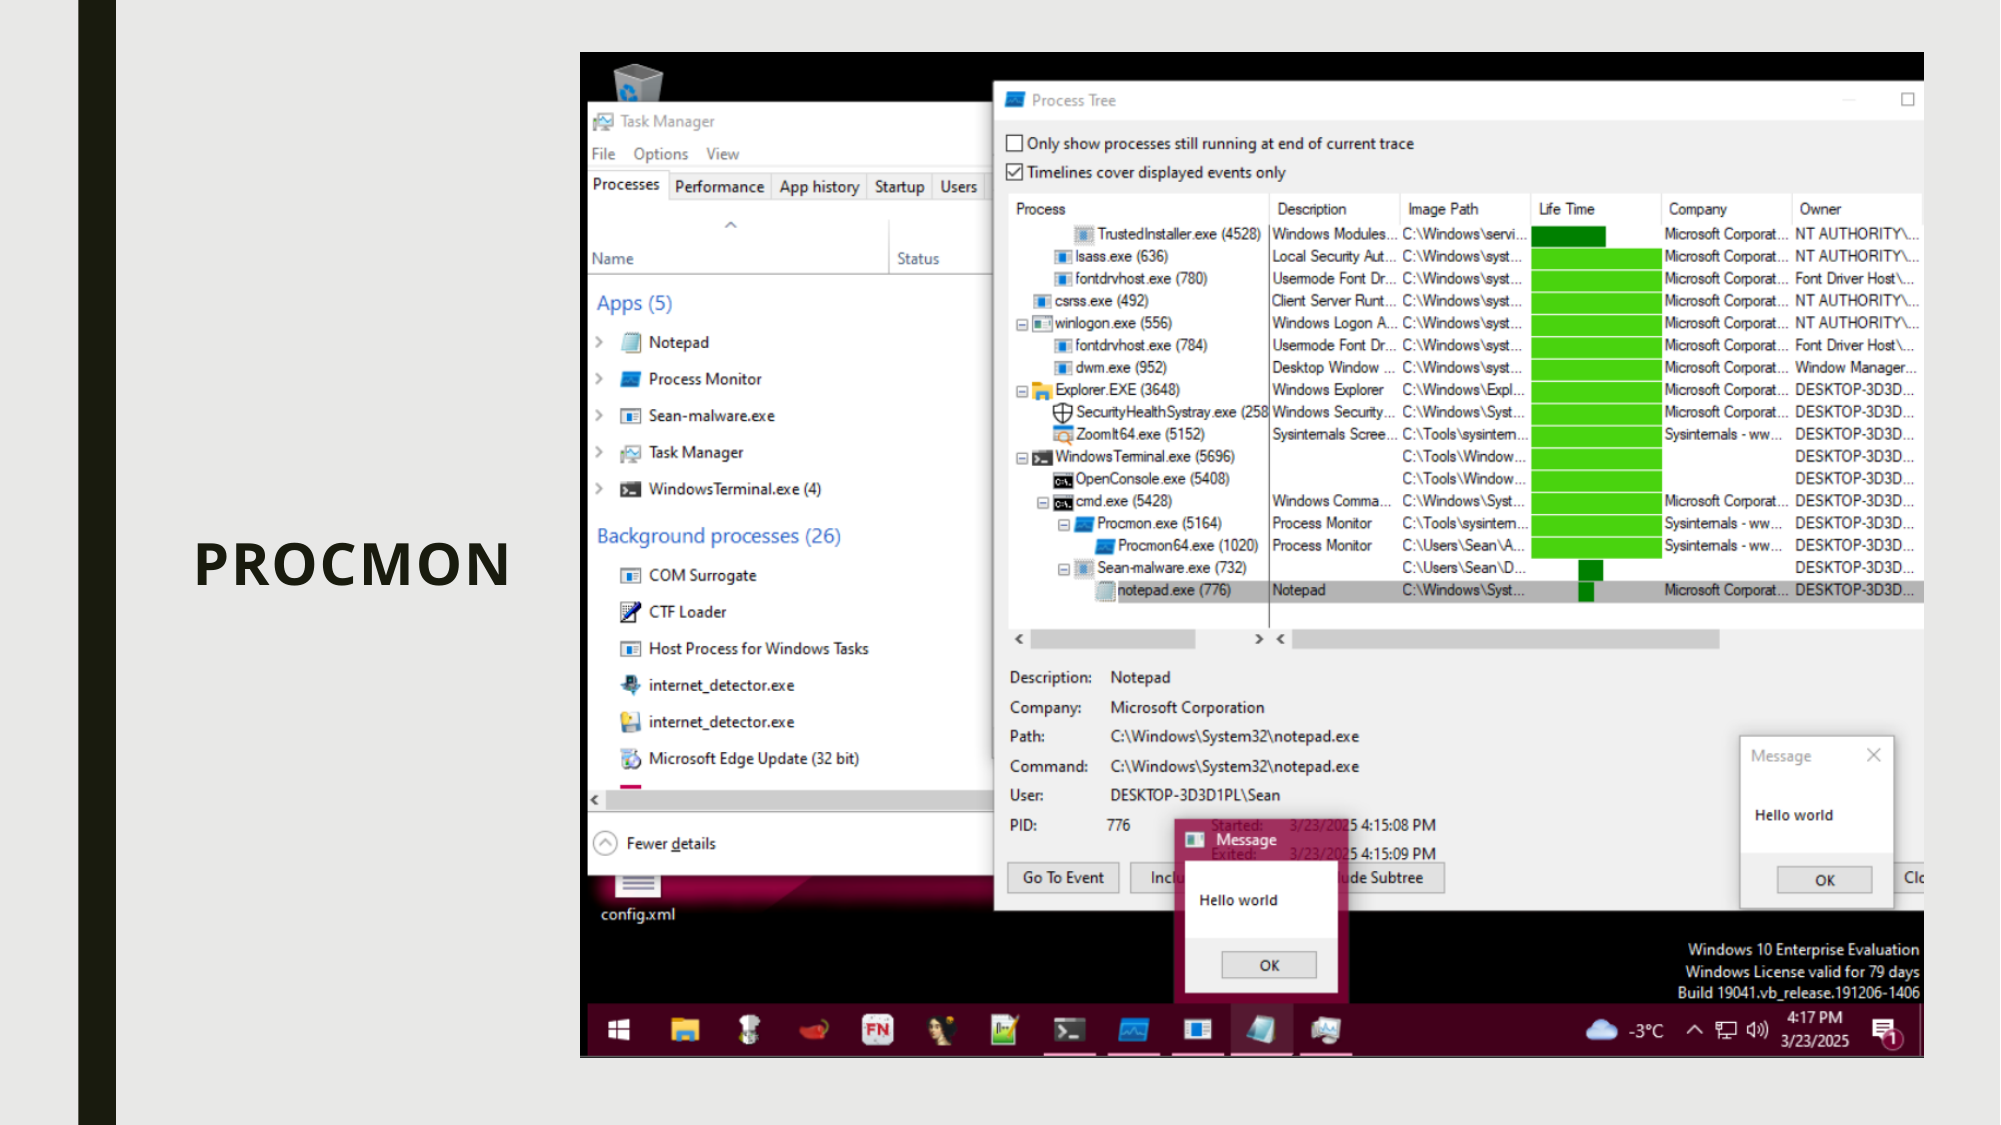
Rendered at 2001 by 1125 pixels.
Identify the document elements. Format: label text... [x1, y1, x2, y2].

title Procmon [177, 528, 580, 597]
picture [580, 52, 1924, 1058]
